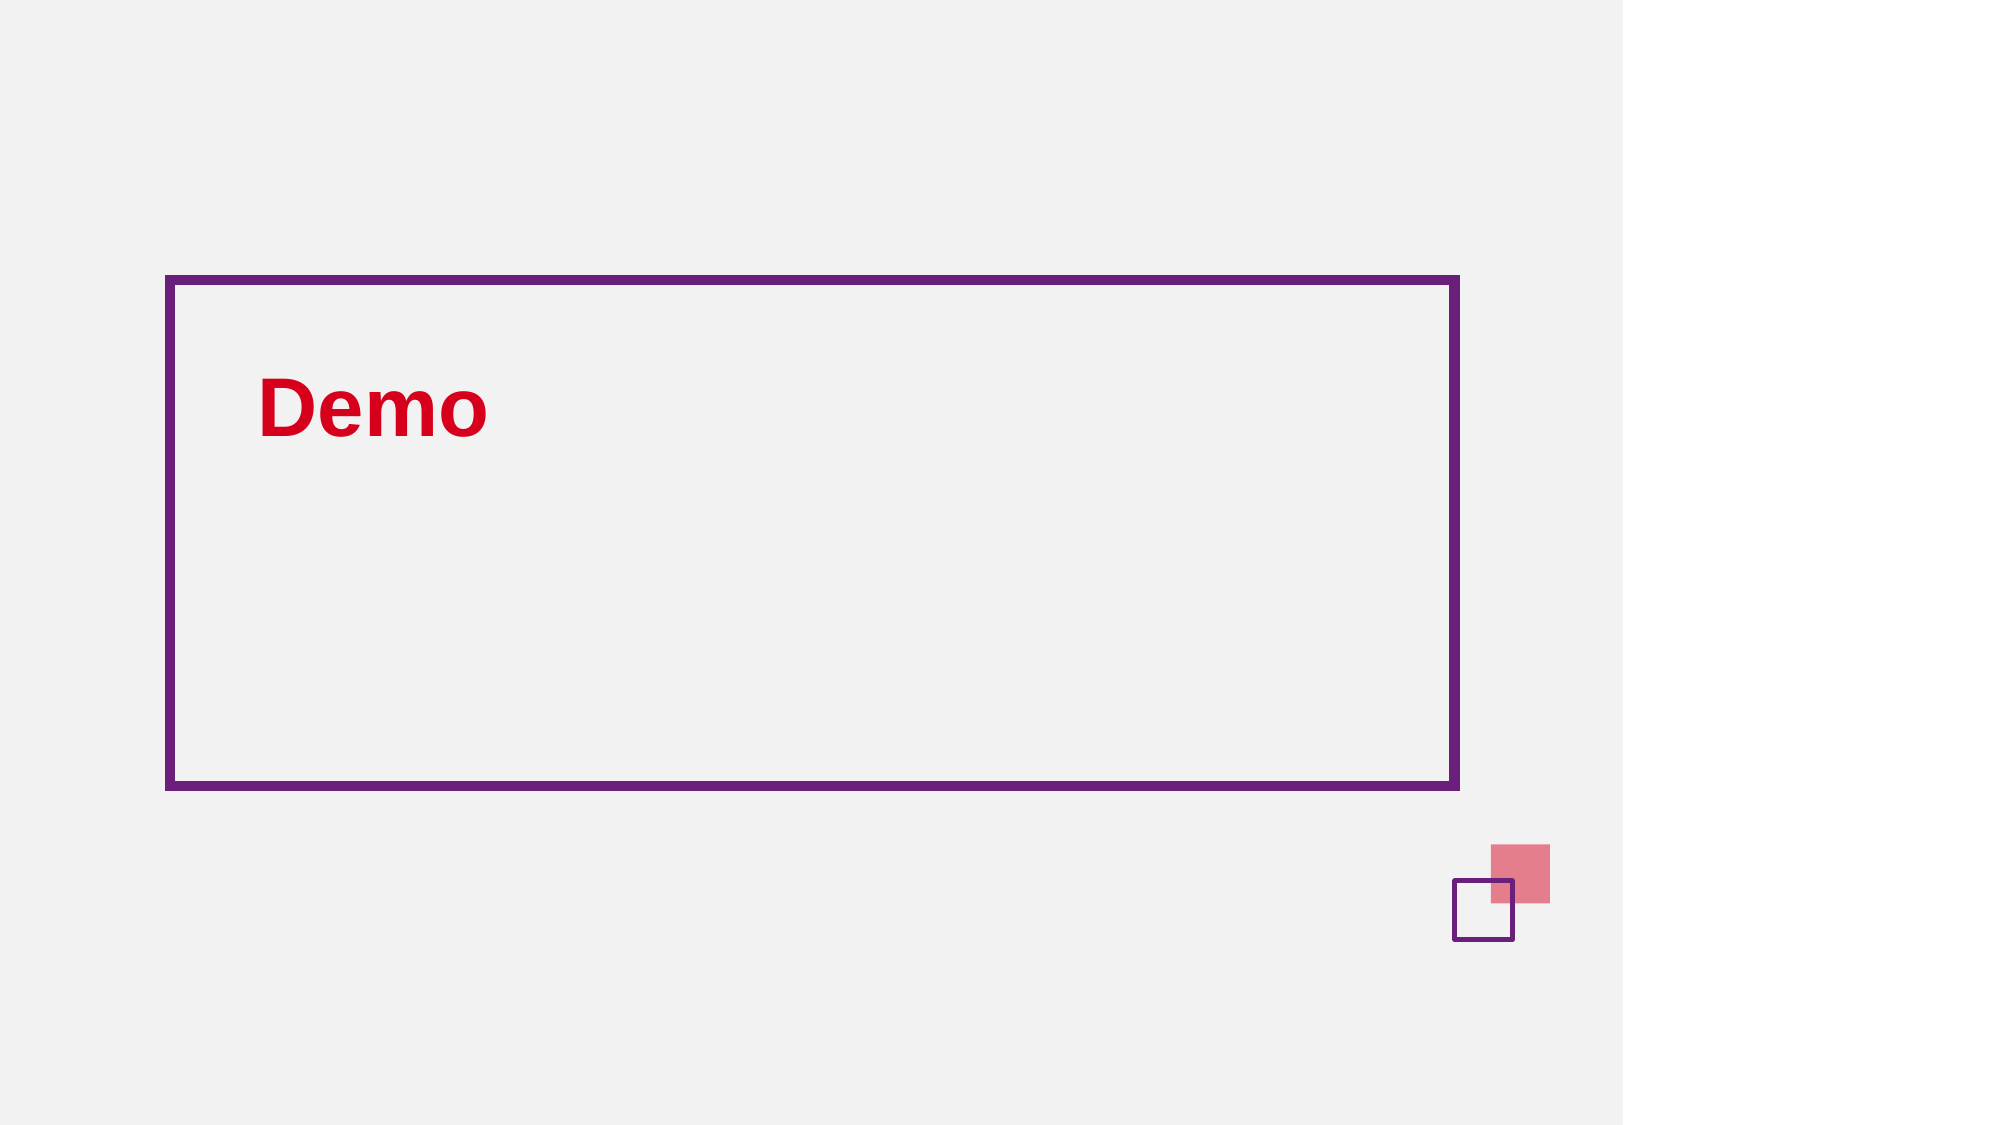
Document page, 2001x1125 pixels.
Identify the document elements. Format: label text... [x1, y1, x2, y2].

list Demo [242, 357, 1382, 704]
